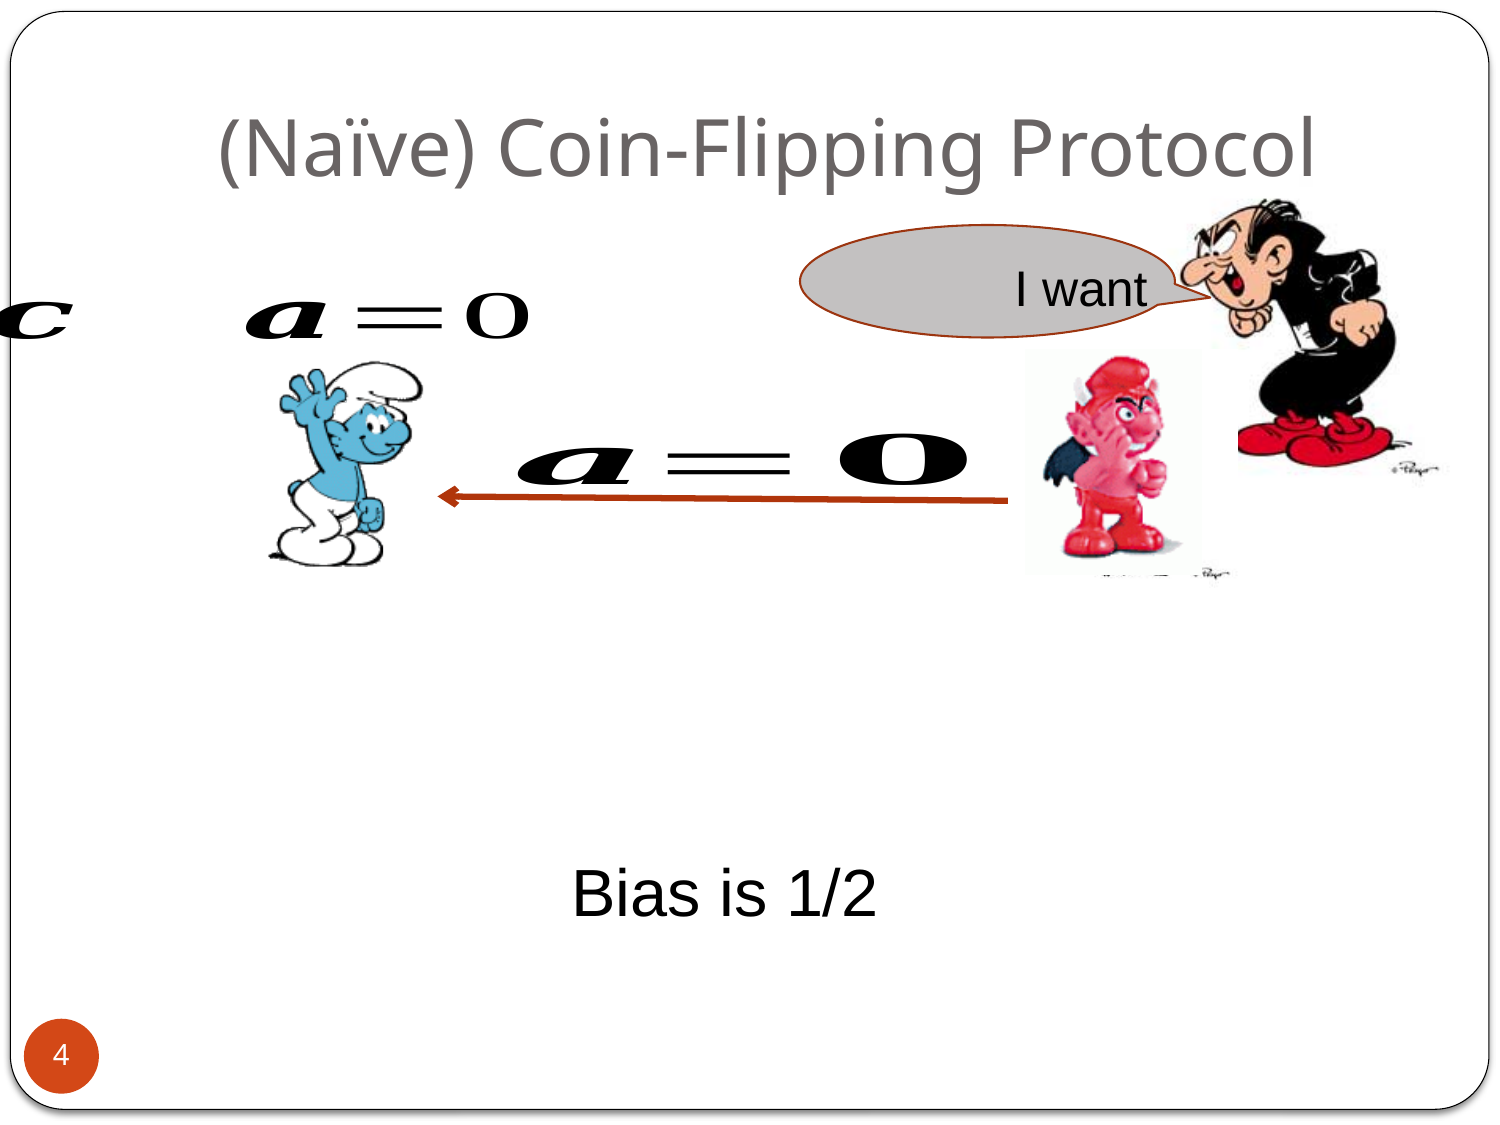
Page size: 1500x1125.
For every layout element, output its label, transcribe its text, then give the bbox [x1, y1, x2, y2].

picture [262, 353, 430, 576]
text_box (Naïve) Coin-Flipping Protocol [37, 24, 1500, 208]
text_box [437, 496, 1009, 501]
slide_number 4 [23, 1018, 99, 1094]
picture [999, 174, 1451, 588]
text_box [798, 223, 1131, 339]
